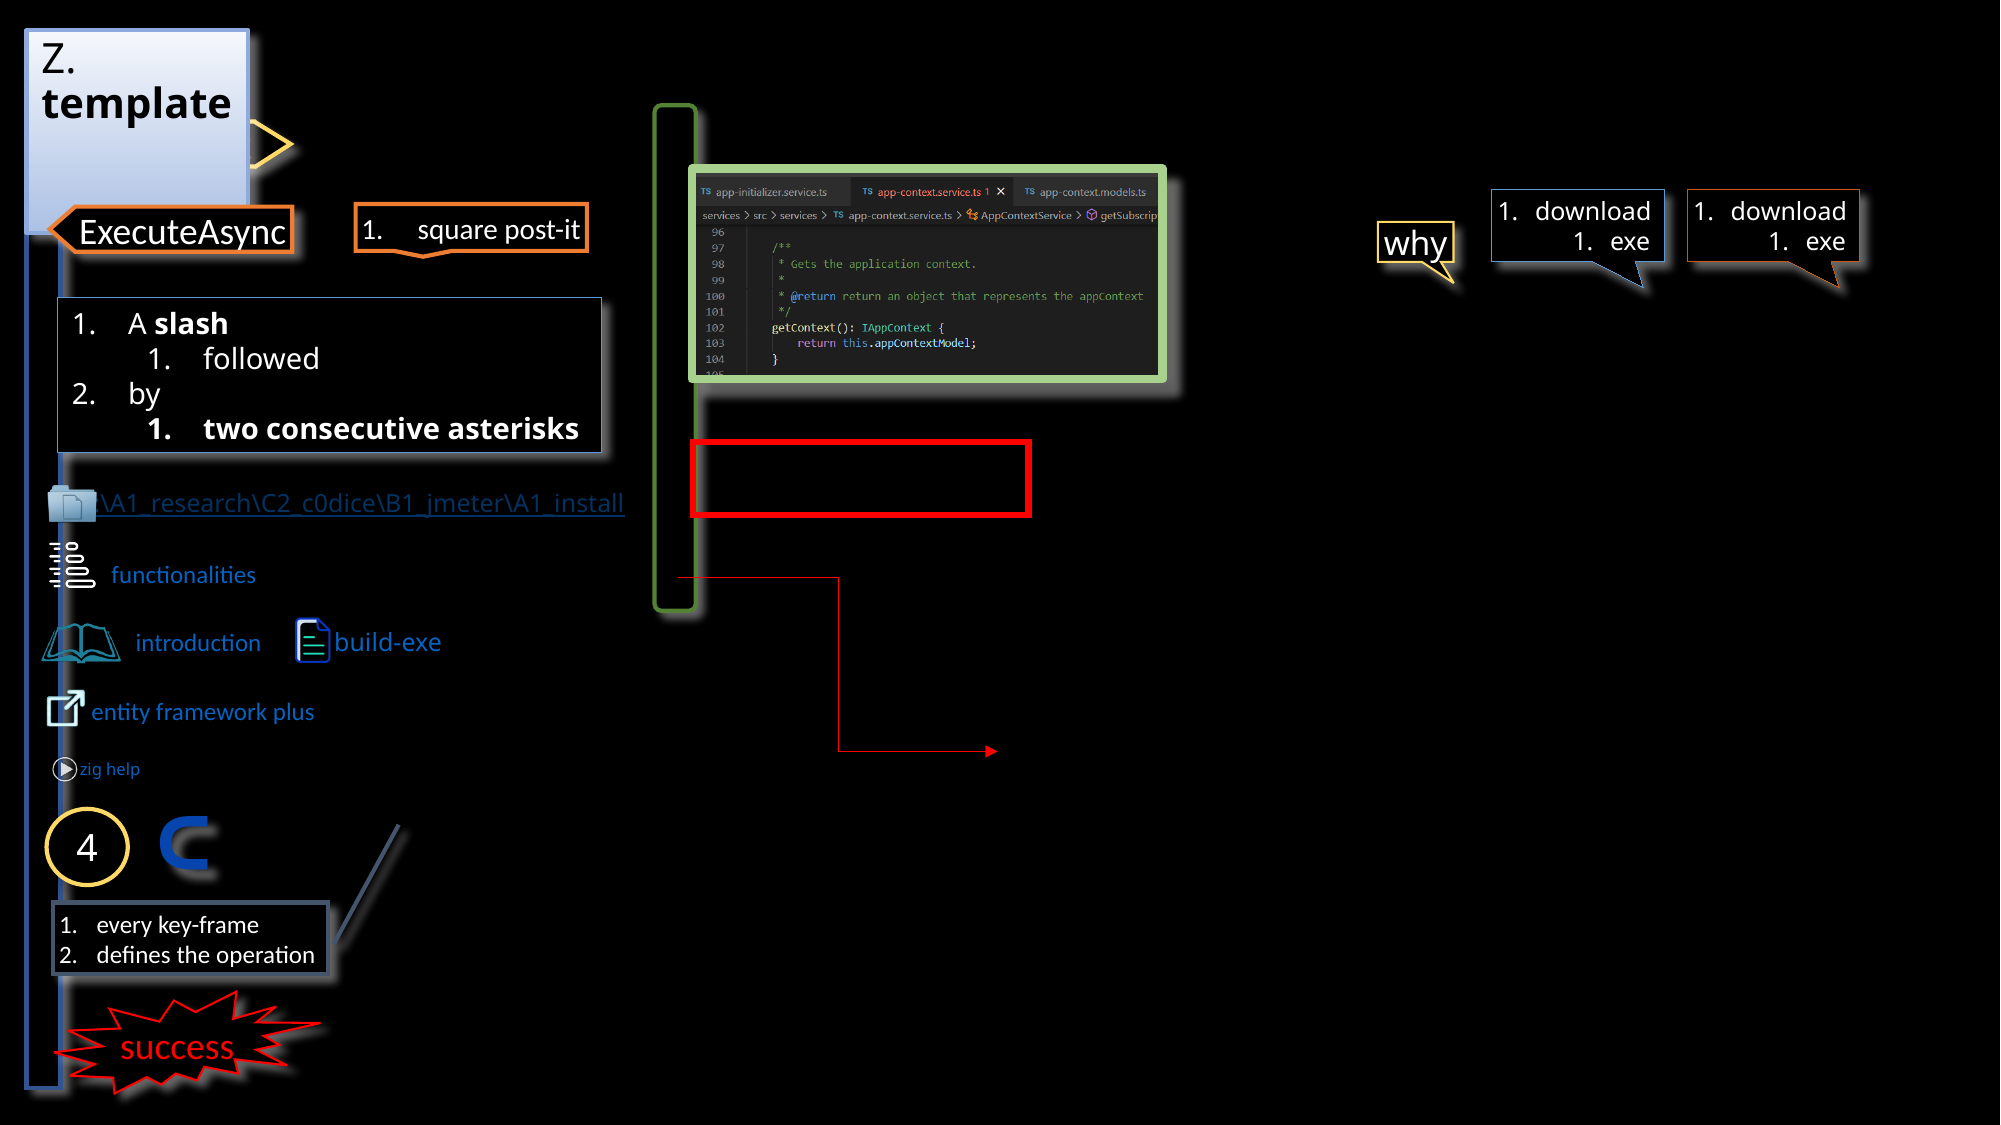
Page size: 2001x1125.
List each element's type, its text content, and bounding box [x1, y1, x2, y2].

text_box [654, 104, 697, 612]
text_box why [1377, 221, 1454, 284]
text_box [47, 478, 598, 528]
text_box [42, 685, 332, 734]
text_box download exe [1491, 189, 1665, 288]
picture [695, 172, 1159, 376]
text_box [49, 751, 151, 787]
text_box new project [261, 125, 291, 164]
text_box A slash followed by two consecutive asterisks [57, 297, 602, 453]
text_box every key-frame defines the operation [332, 824, 400, 945]
text_box [26, 234, 61, 1088]
text_box [692, 441, 1030, 516]
text_box 4 [45, 807, 129, 887]
text_box every key-frame defines the operation [52, 902, 329, 975]
text_box download exe [1687, 189, 1860, 288]
text_box square post-it [354, 203, 588, 258]
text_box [678, 577, 998, 752]
text_box ExecuteAsync [48, 205, 294, 253]
text_box ⊂ [142, 775, 228, 901]
text_box success [53, 989, 321, 1096]
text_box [39, 618, 278, 666]
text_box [294, 617, 450, 665]
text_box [49, 542, 273, 597]
title Z. template [26, 30, 249, 234]
